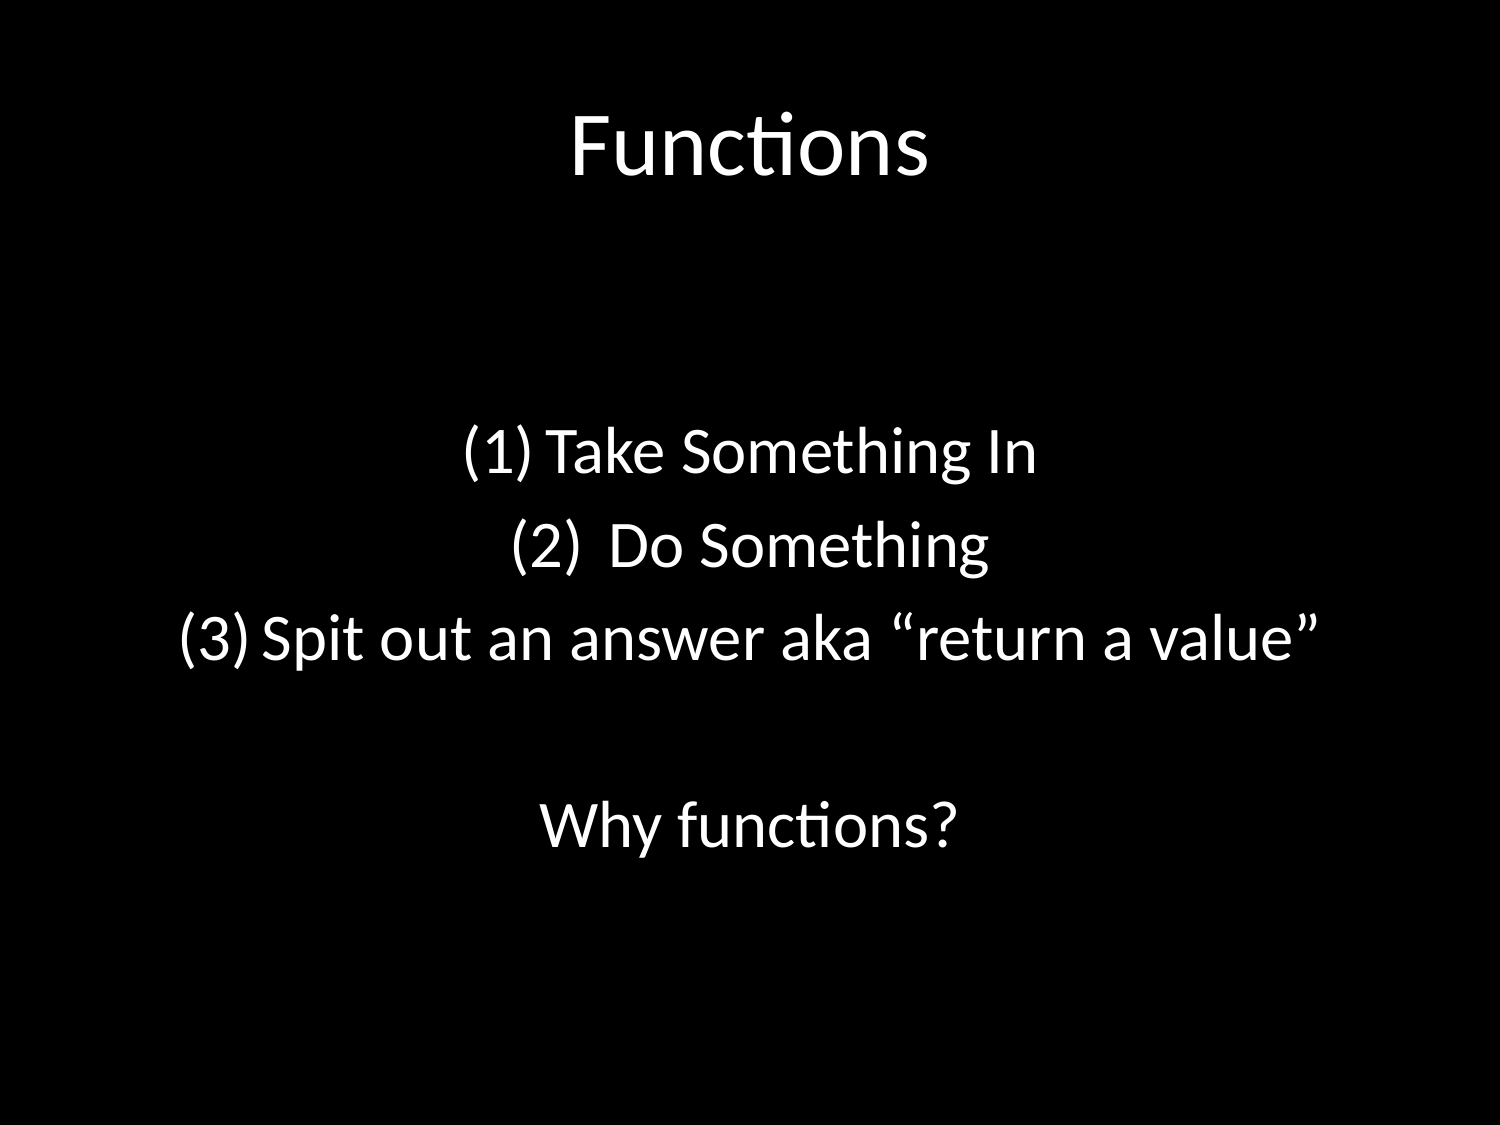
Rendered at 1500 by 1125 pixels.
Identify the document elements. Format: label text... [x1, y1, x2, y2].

list Take Something In Do Something Spit out an answer aka “return a value” Why functions? [75, 262, 1425, 1005]
title Functions [75, 45, 1425, 233]
